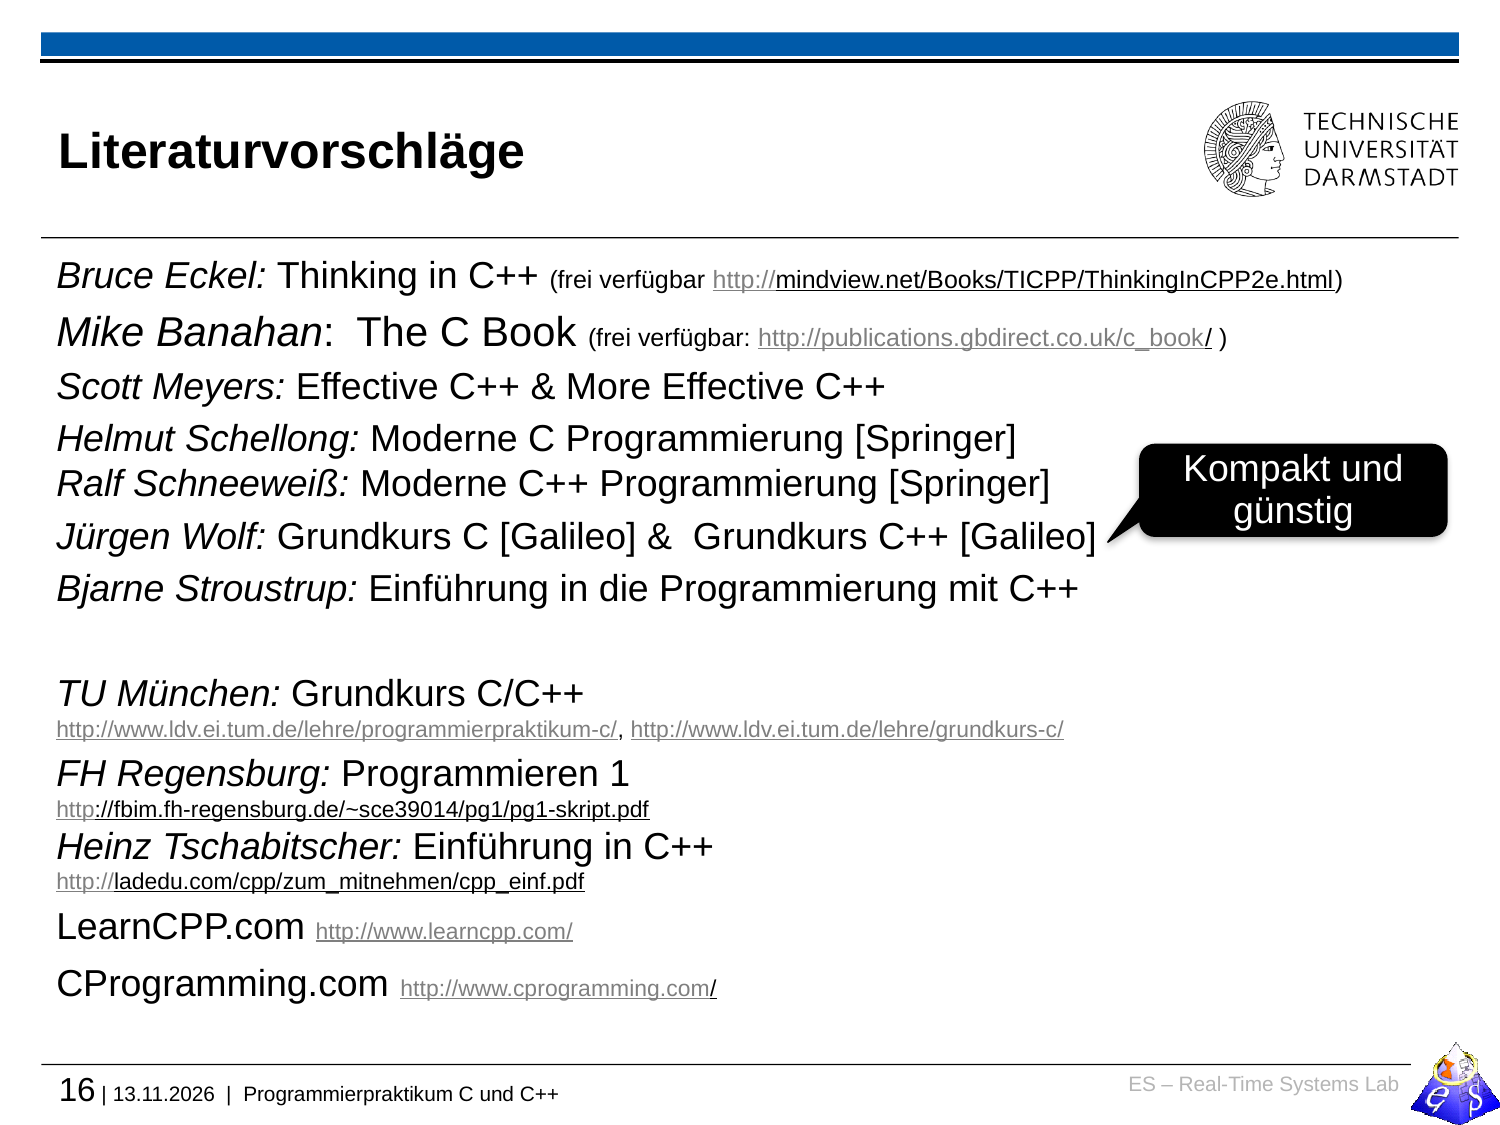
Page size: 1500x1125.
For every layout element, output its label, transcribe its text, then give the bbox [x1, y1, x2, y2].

picture [1187, 84, 1483, 214]
list Bruce Eckel: Thinking in C++ (frei verfügbar http://mindview.net/Books/TICPP/ThinkingInCPP2e.html) Mike Banahan: The C Book (frei verfügbar: http://publications.gbdirect.co.uk/c_book/ ) Scott Meyers: Effective C++ & More Effective C++ Helmut Schellong: Moderne C Programmierung [Springer] Ralf Schneeweiß: Moderne C++ Programmierung [Springer] Jürgen Wolf: Grundkurs C [Galileo] & Grundkurs C++ [Galileo] Bjarne Stroustrup: Einführung in die Programmierung mit C++ TU München: Grundkurs C/C++ http://www.ldv.ei.tum.de/lehre/programmierpraktikum-c/, http://www.ldv.ei.tum.de/lehre/grundkurs-c/ FH Regensburg: Programmieren 1 http://fbim.fh-regensburg.de/~sce39014/pg1/pg1-skript.pdf Heinz Tschabitscher: Einführung in C++ http://ladedu.com/cpp/zum_mitnehmen/cpp_einf.pdf LearnCPP.com http://www.learncpp.com/ CProgramming.com http://www.cprogramming.com/ [41, 243, 1459, 1059]
picture [1411, 1041, 1500, 1125]
title Literaturvorschläge [58, 80, 1187, 218]
text_box Copy-Konstruktor [1107, 459, 1449, 546]
text_box Kompakt und günstig [1107, 443, 1448, 543]
